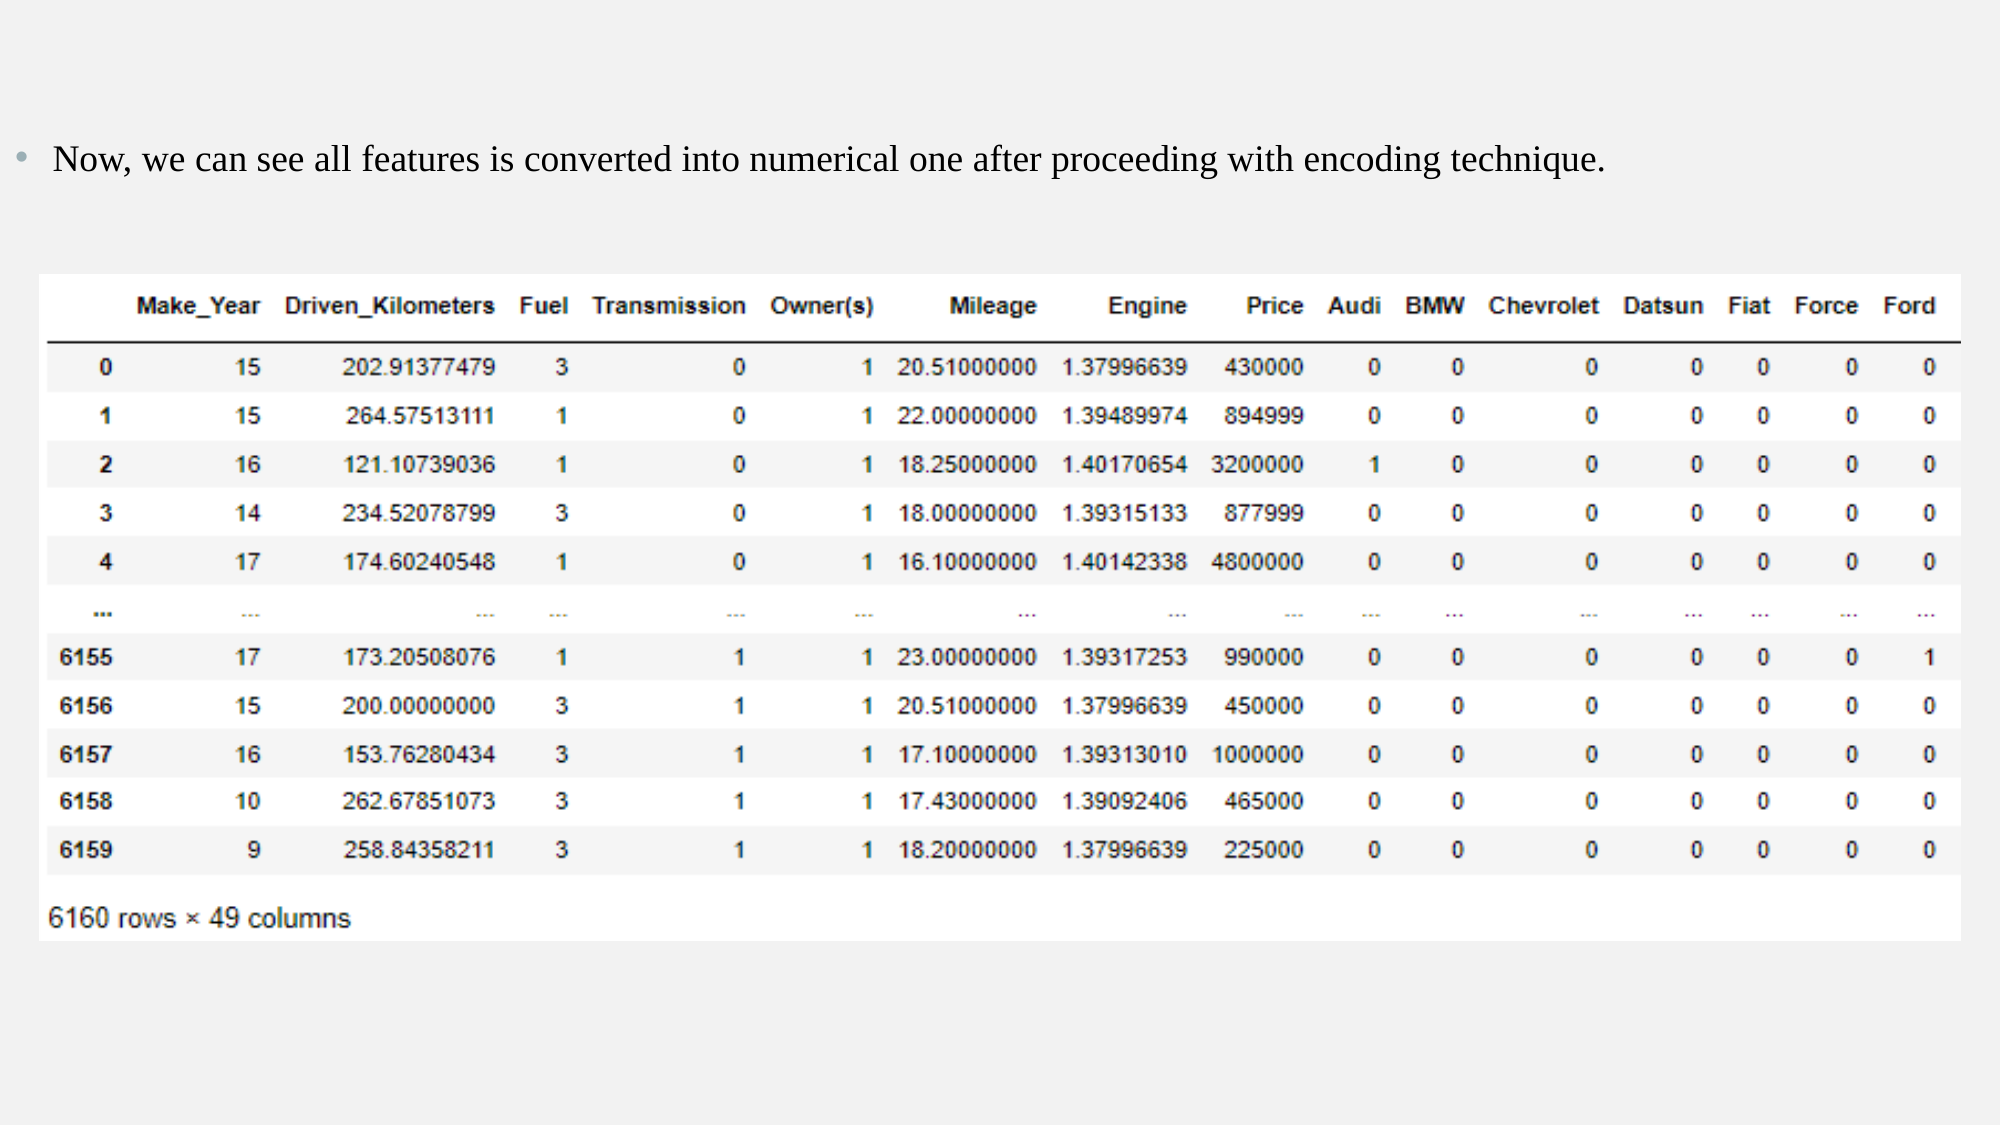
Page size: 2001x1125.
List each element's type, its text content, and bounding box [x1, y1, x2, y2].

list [39, 274, 1961, 941]
list Now, we can see all features is converted into numerical one after proceeding with encoding technique. [0, 126, 1744, 313]
